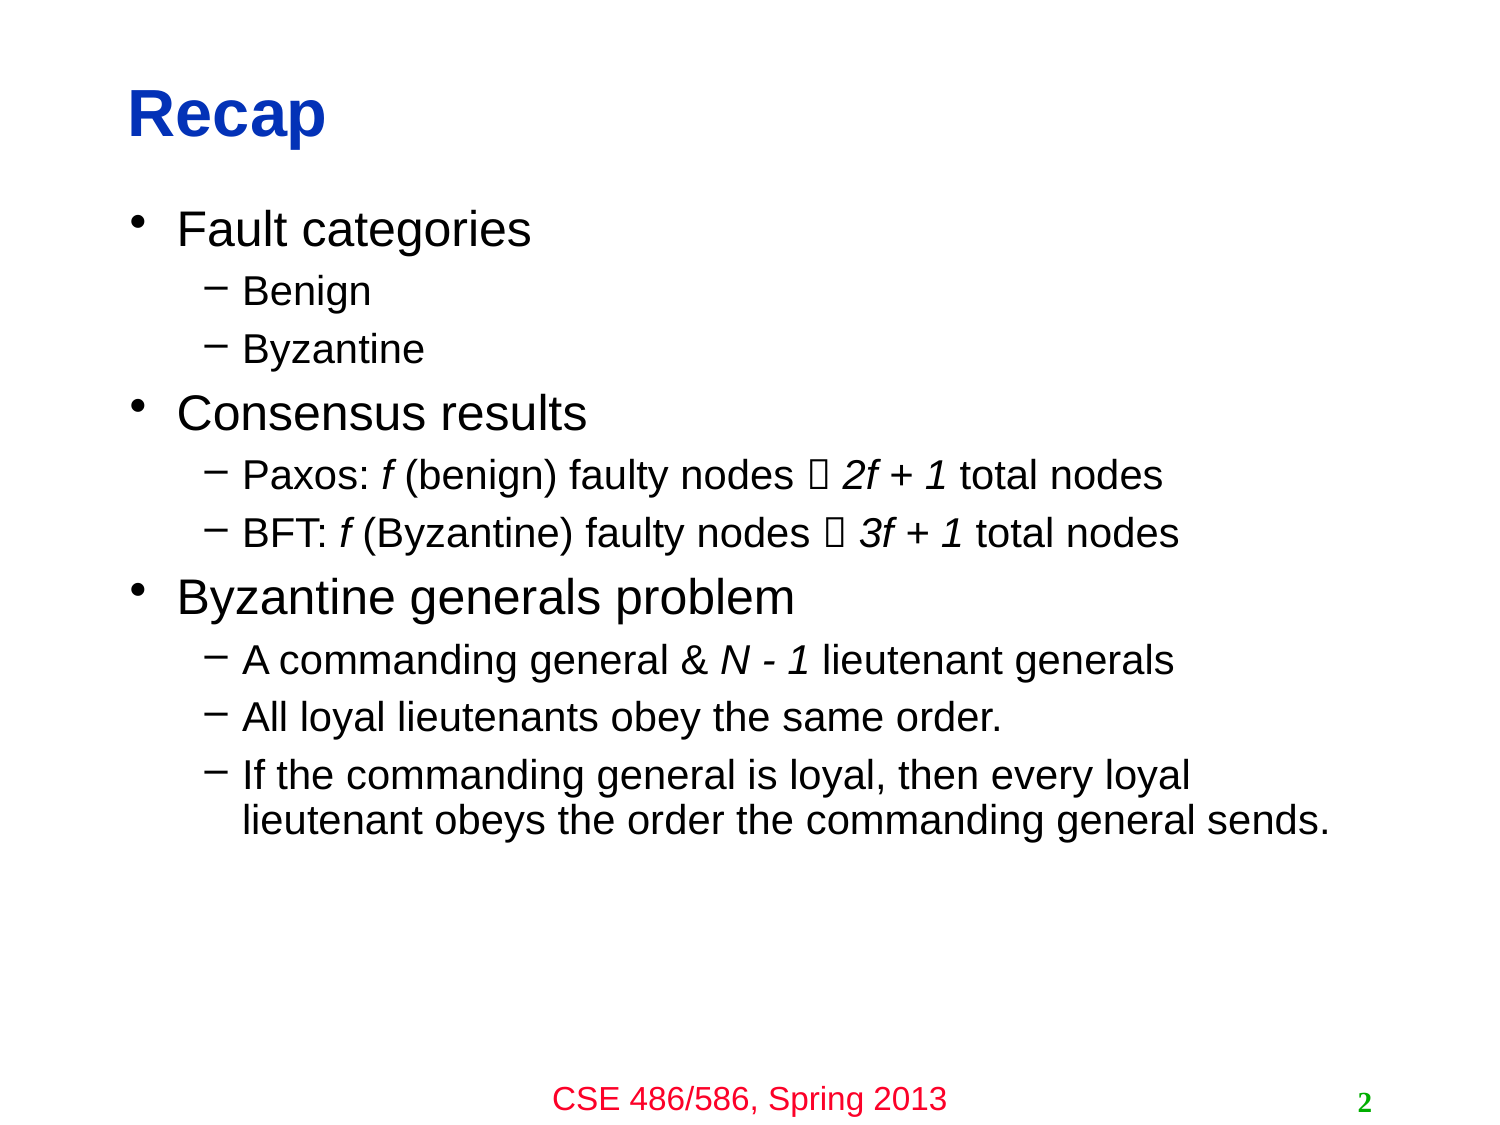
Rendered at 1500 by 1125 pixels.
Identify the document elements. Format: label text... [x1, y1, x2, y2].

title Recap [112, 53, 1310, 176]
slide_number 2 [1074, 1076, 1388, 1125]
list Fault categories Benign Byzantine Consensus results Paxos: f (benign) faulty nodes  2f + 1 total nodes BFT: f (Byzantine) faulty nodes  3f + 1 total nodes Byzantine generals problem A commanding general & N - 1 lieutenant generals All loyal lieutenants obey the same order. If the commanding general is loyal, then every loyal lieutenant obeys the order the commanding general sends. [114, 195, 1376, 1005]
